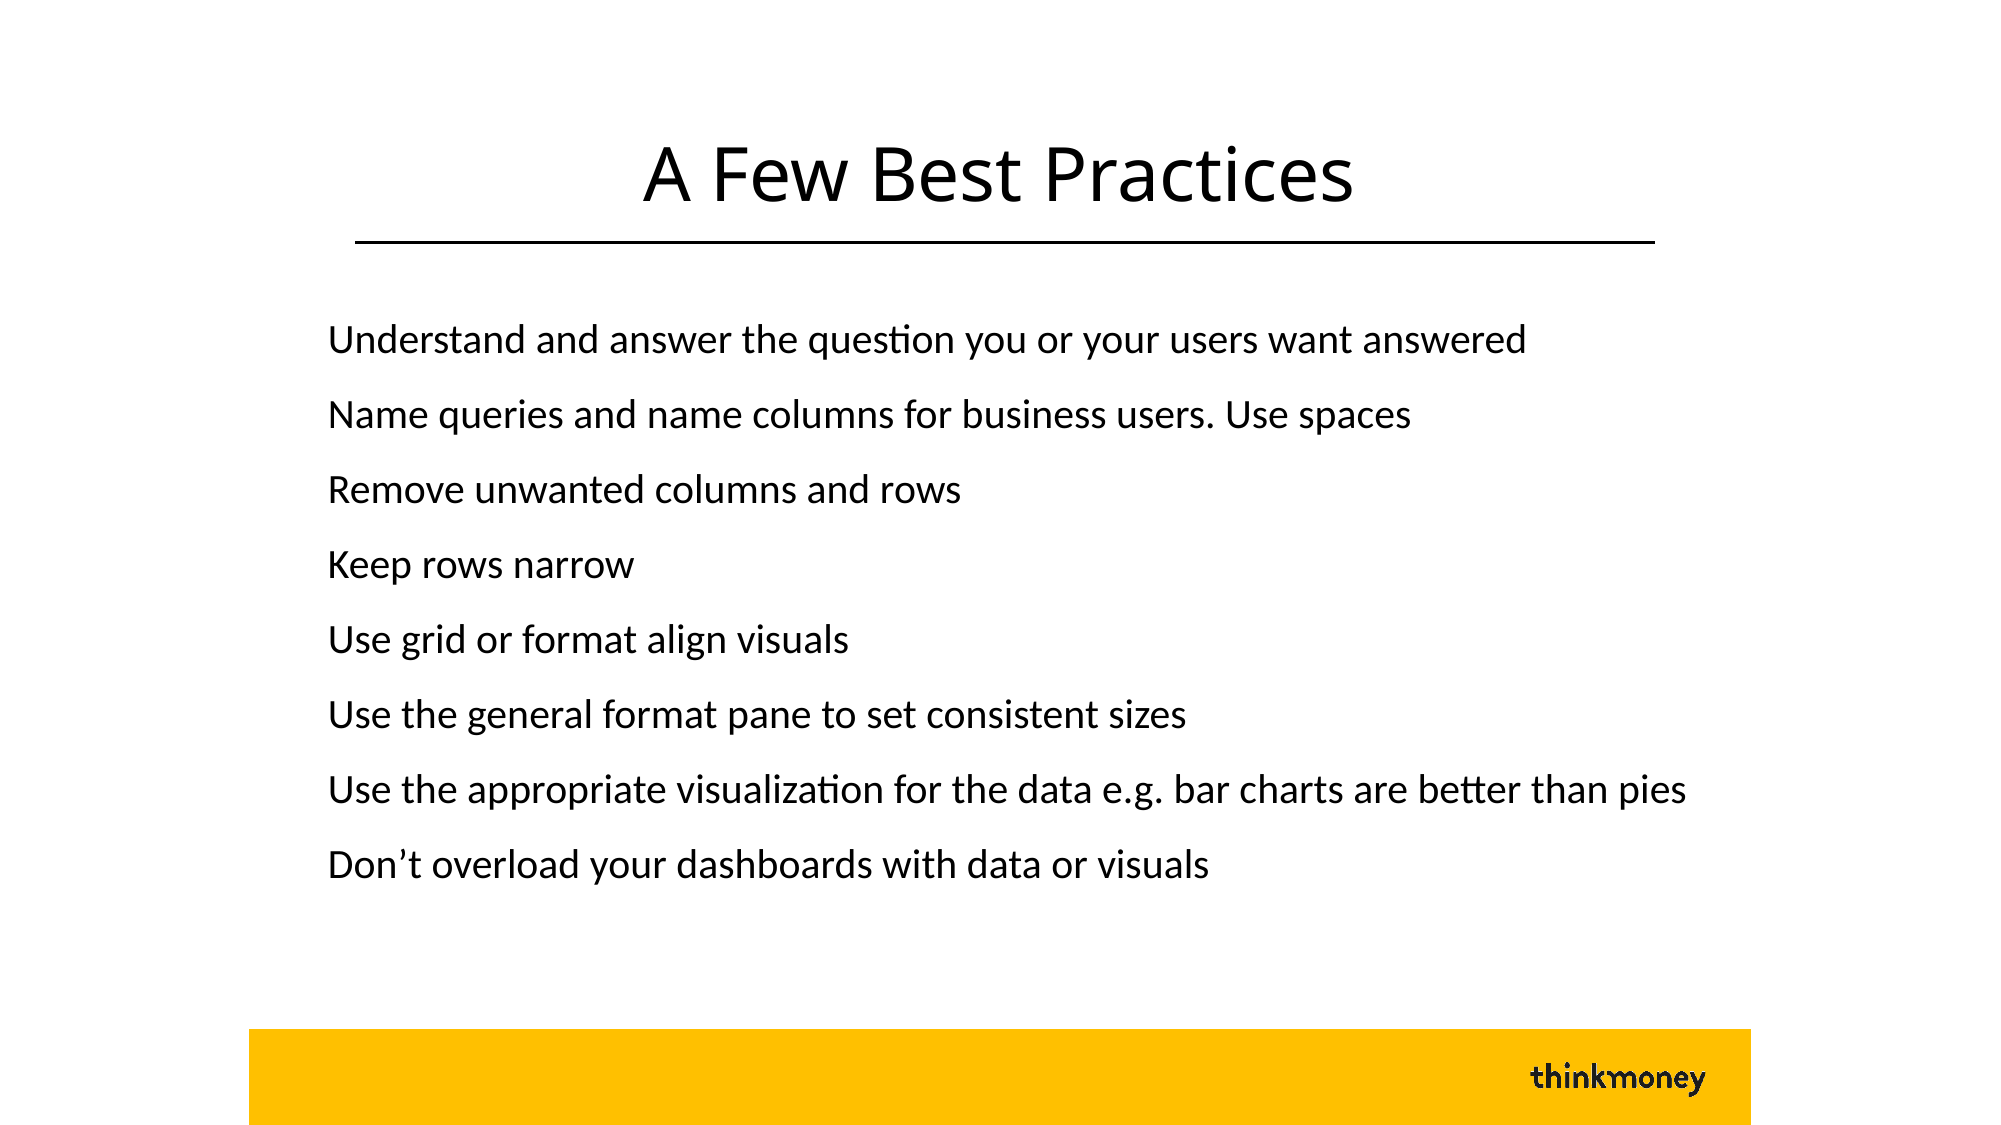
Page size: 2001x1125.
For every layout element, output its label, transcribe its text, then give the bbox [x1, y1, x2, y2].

text_box Understand and answer the question you or your users want answered Name queries and name columns for business users. Use spaces Remove unwanted columns and rows Keep rows narrow Use grid or format align visuals Use the general format pane to set consistent sizes Use the appropriate visualization for the data e.g. bar charts are better than pies Don’t overload your dashboards with data or visuals [237, 279, 1738, 989]
text_box A Few Best Practices [249, 98, 1750, 245]
picture [1530, 1062, 1706, 1100]
text_box [249, 1029, 1751, 1125]
